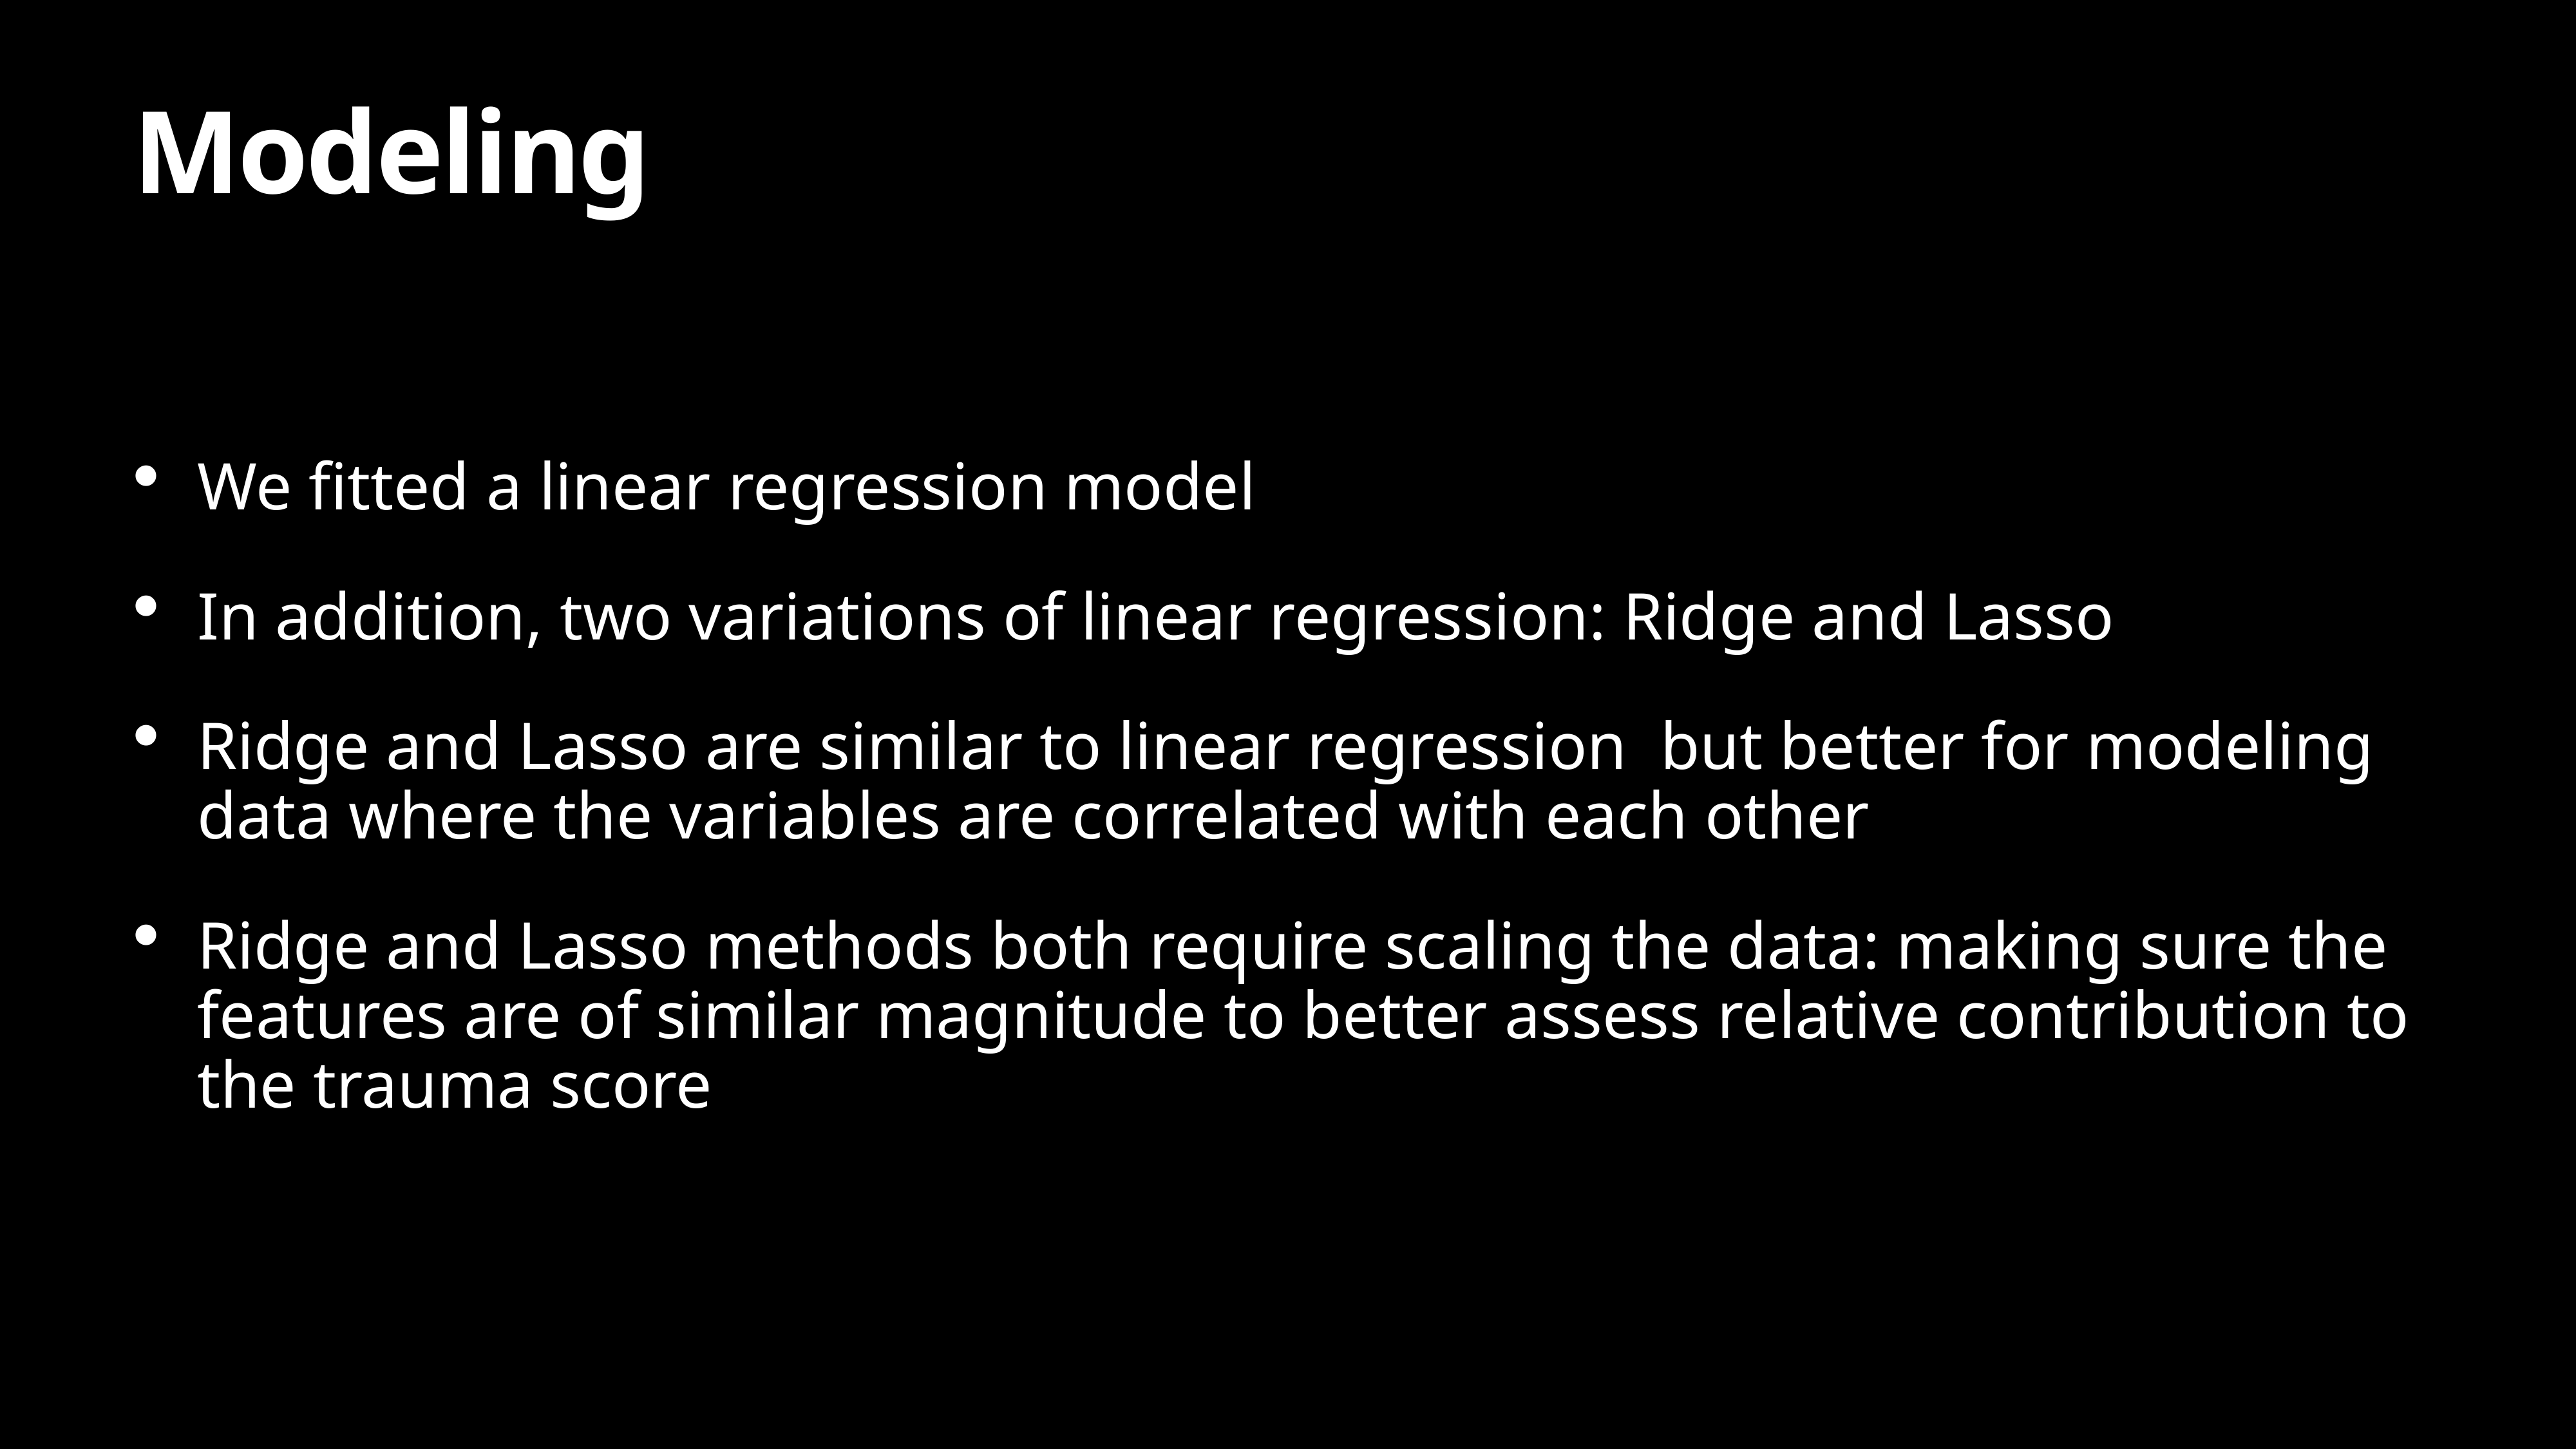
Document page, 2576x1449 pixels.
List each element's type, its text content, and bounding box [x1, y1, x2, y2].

title Modeling [127, 100, 2449, 252]
list We fitted a linear regression model In addition, two variations of linear regression: Ridge and Lasso Ridge and Lasso are similar to linear regression but better for modeling data where the variables are correlated with each other Ridge and Lasso methods both require scaling the data: making sure the features are of similar magnitude to better assess relative contribution to the trauma score [127, 448, 2449, 1321]
